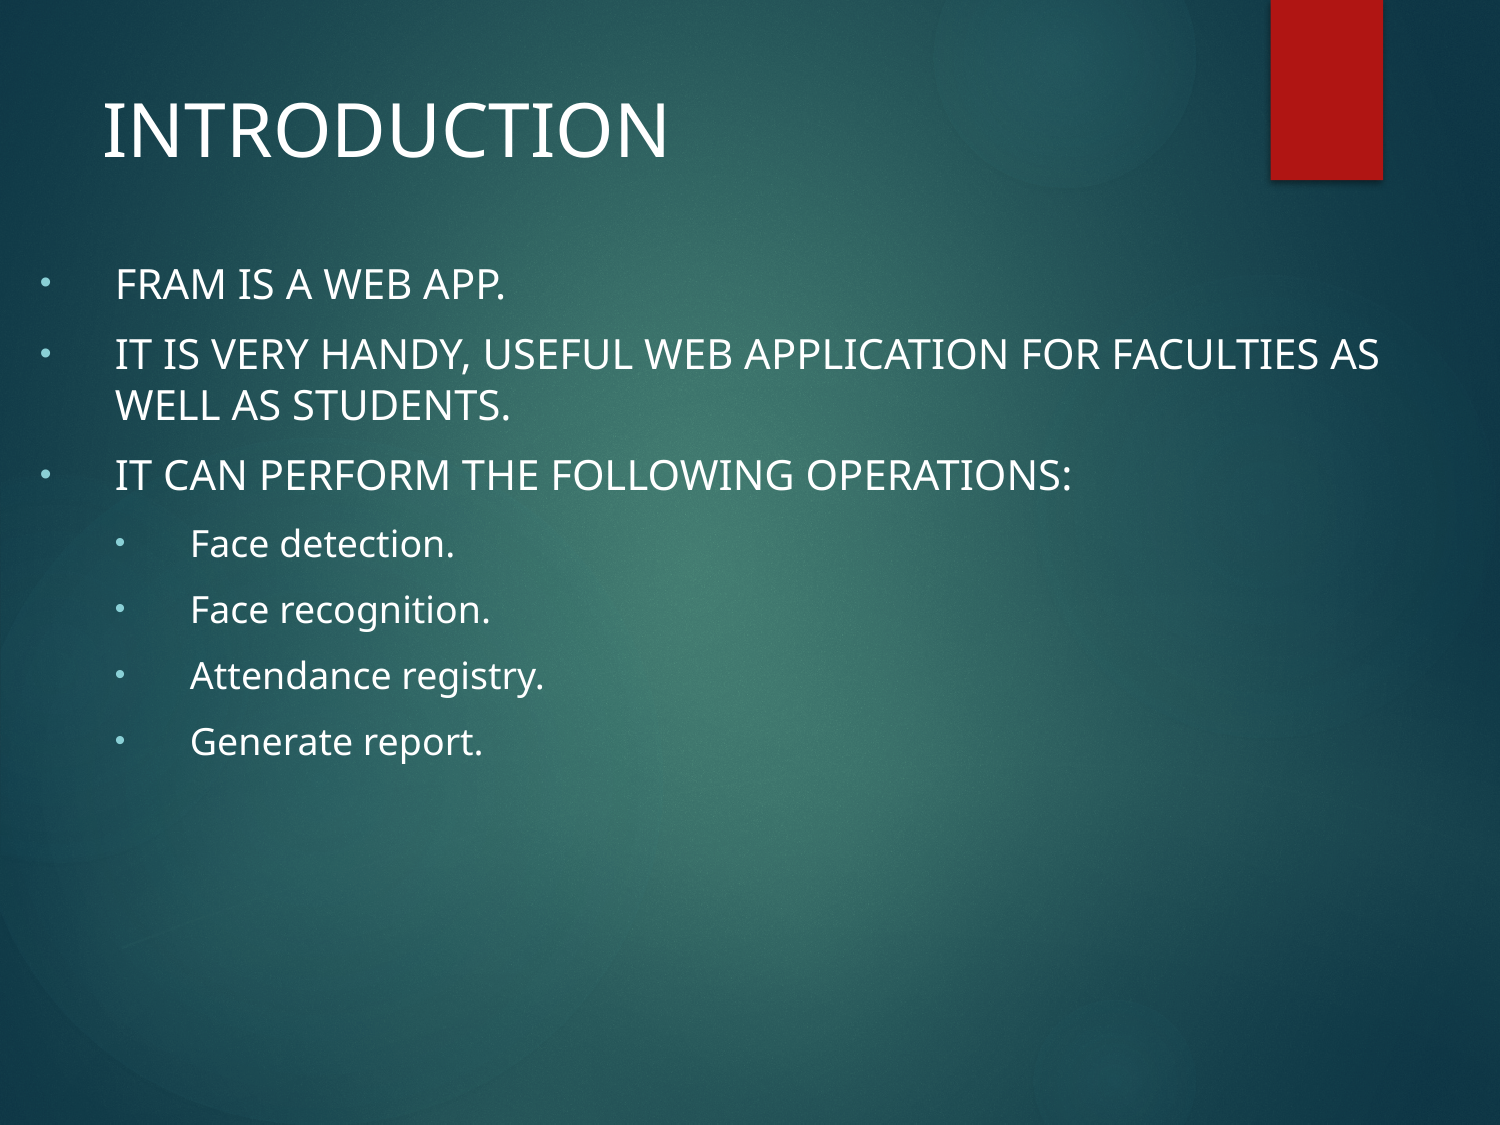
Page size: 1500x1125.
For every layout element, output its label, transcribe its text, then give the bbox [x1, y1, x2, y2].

subtitle FRAM is a web app. It is very handy, useful web application for faculties as well as students. It can perform the following operations: Face detection. Face recognition. Attendance registry. Generate report. [24, 249, 1475, 925]
text_box INTRODUCTION [87, 74, 1075, 180]
